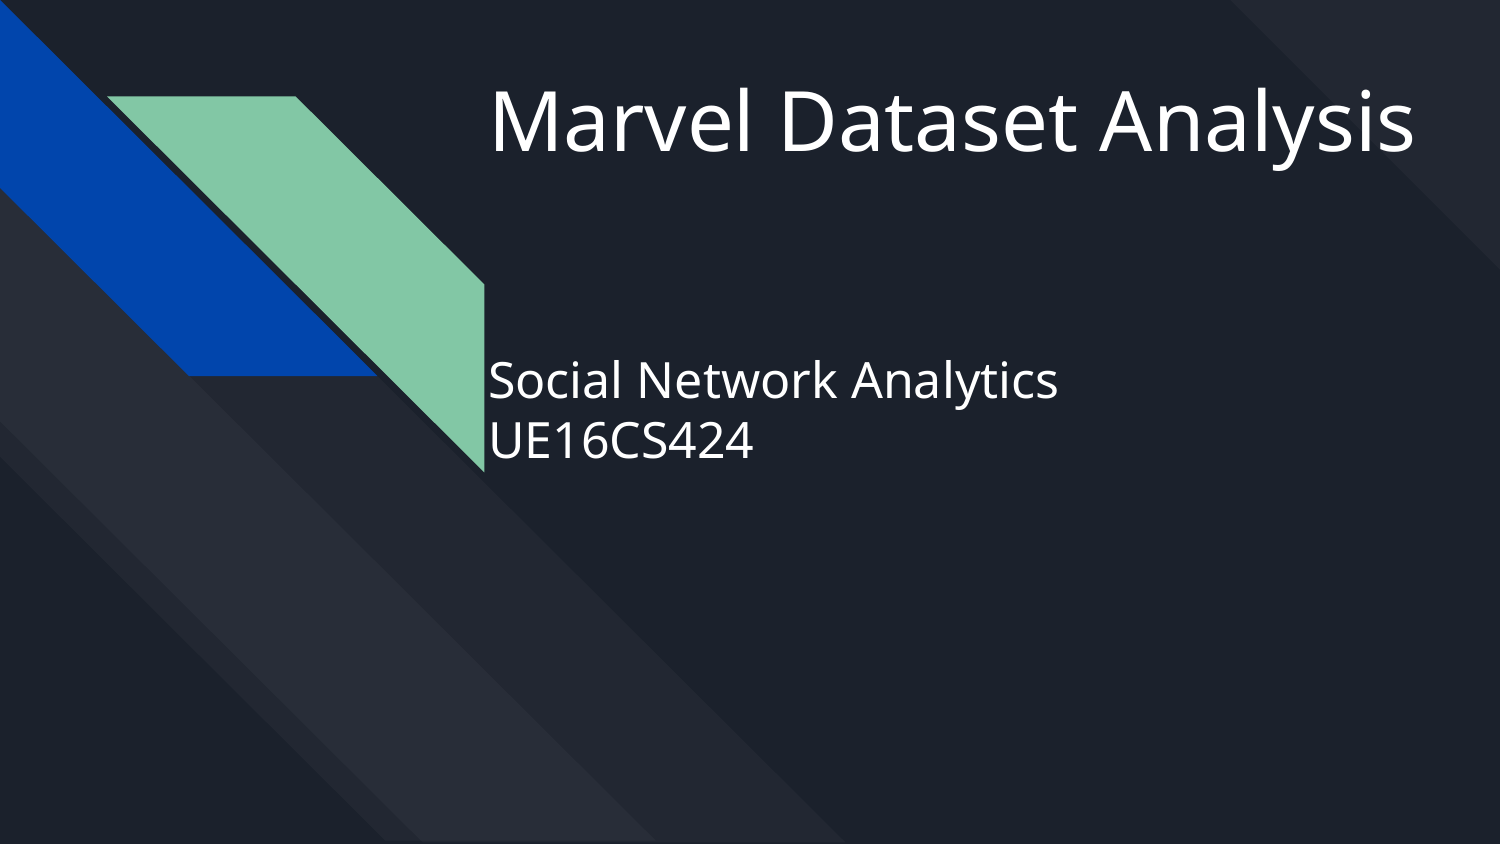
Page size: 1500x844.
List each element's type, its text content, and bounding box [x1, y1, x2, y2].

title Marvel Dataset Analysis Social Network Analytics UE16CS424 [472, 52, 1500, 518]
